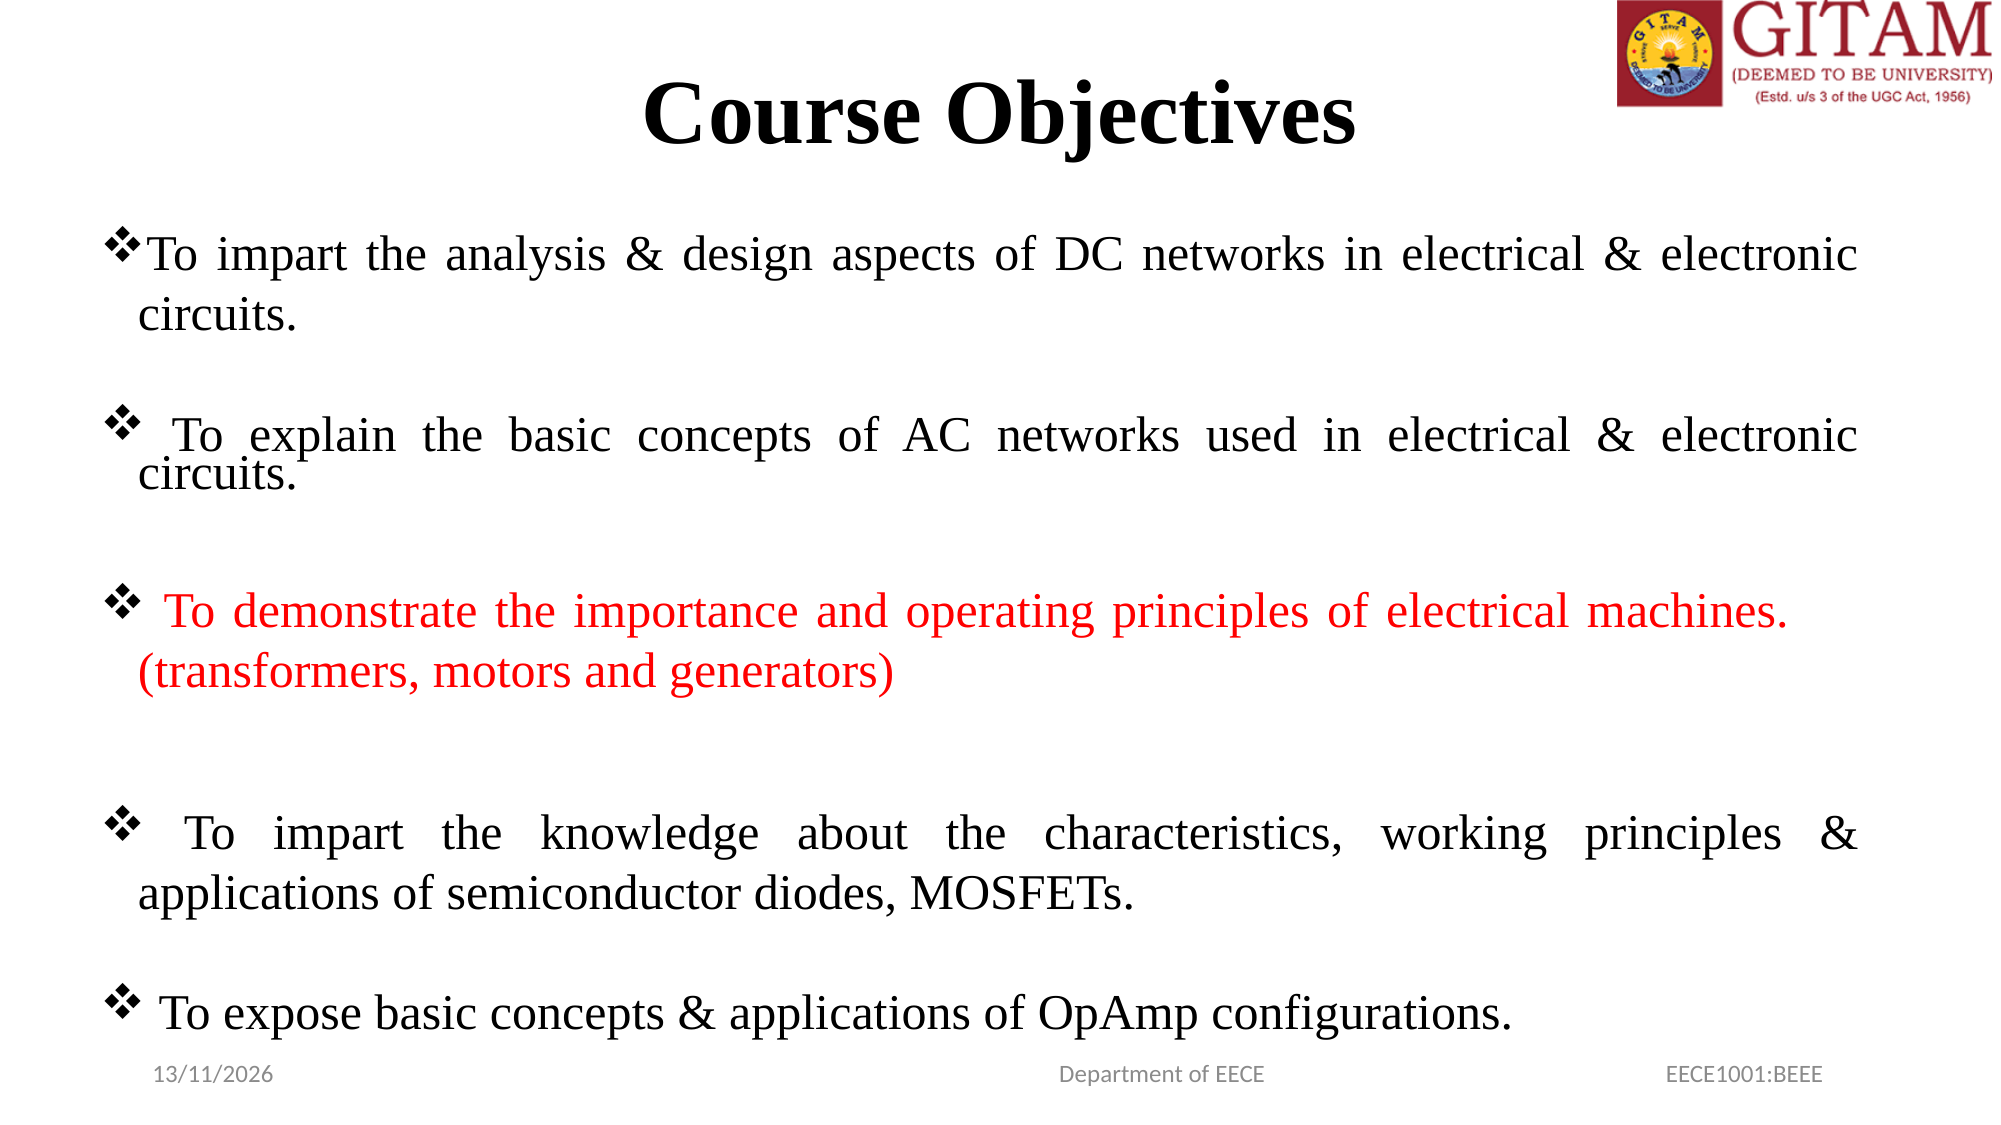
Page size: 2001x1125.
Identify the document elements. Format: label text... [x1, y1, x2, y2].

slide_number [137, 1042, 588, 1103]
title Course Objectives [137, 5, 1863, 213]
list To impart the analysis & design aspects of DC networks in electrical & electronic circuits. To explain the basic concepts of AC networks used in electrical & electronic circuits. To demonstrate the importance and operating principles of electrical machines. (transformers, motors and generators) To impart the knowledge about the characteristics, working principles & applications of semiconductor diodes, MOSFETs. To expose basic concepts & applications of OpAmp configurations. [85, 213, 1875, 1060]
picture [1617, 0, 2000, 109]
footer Department of EECE EECE1001:BEEE [763, 1042, 2000, 1103]
